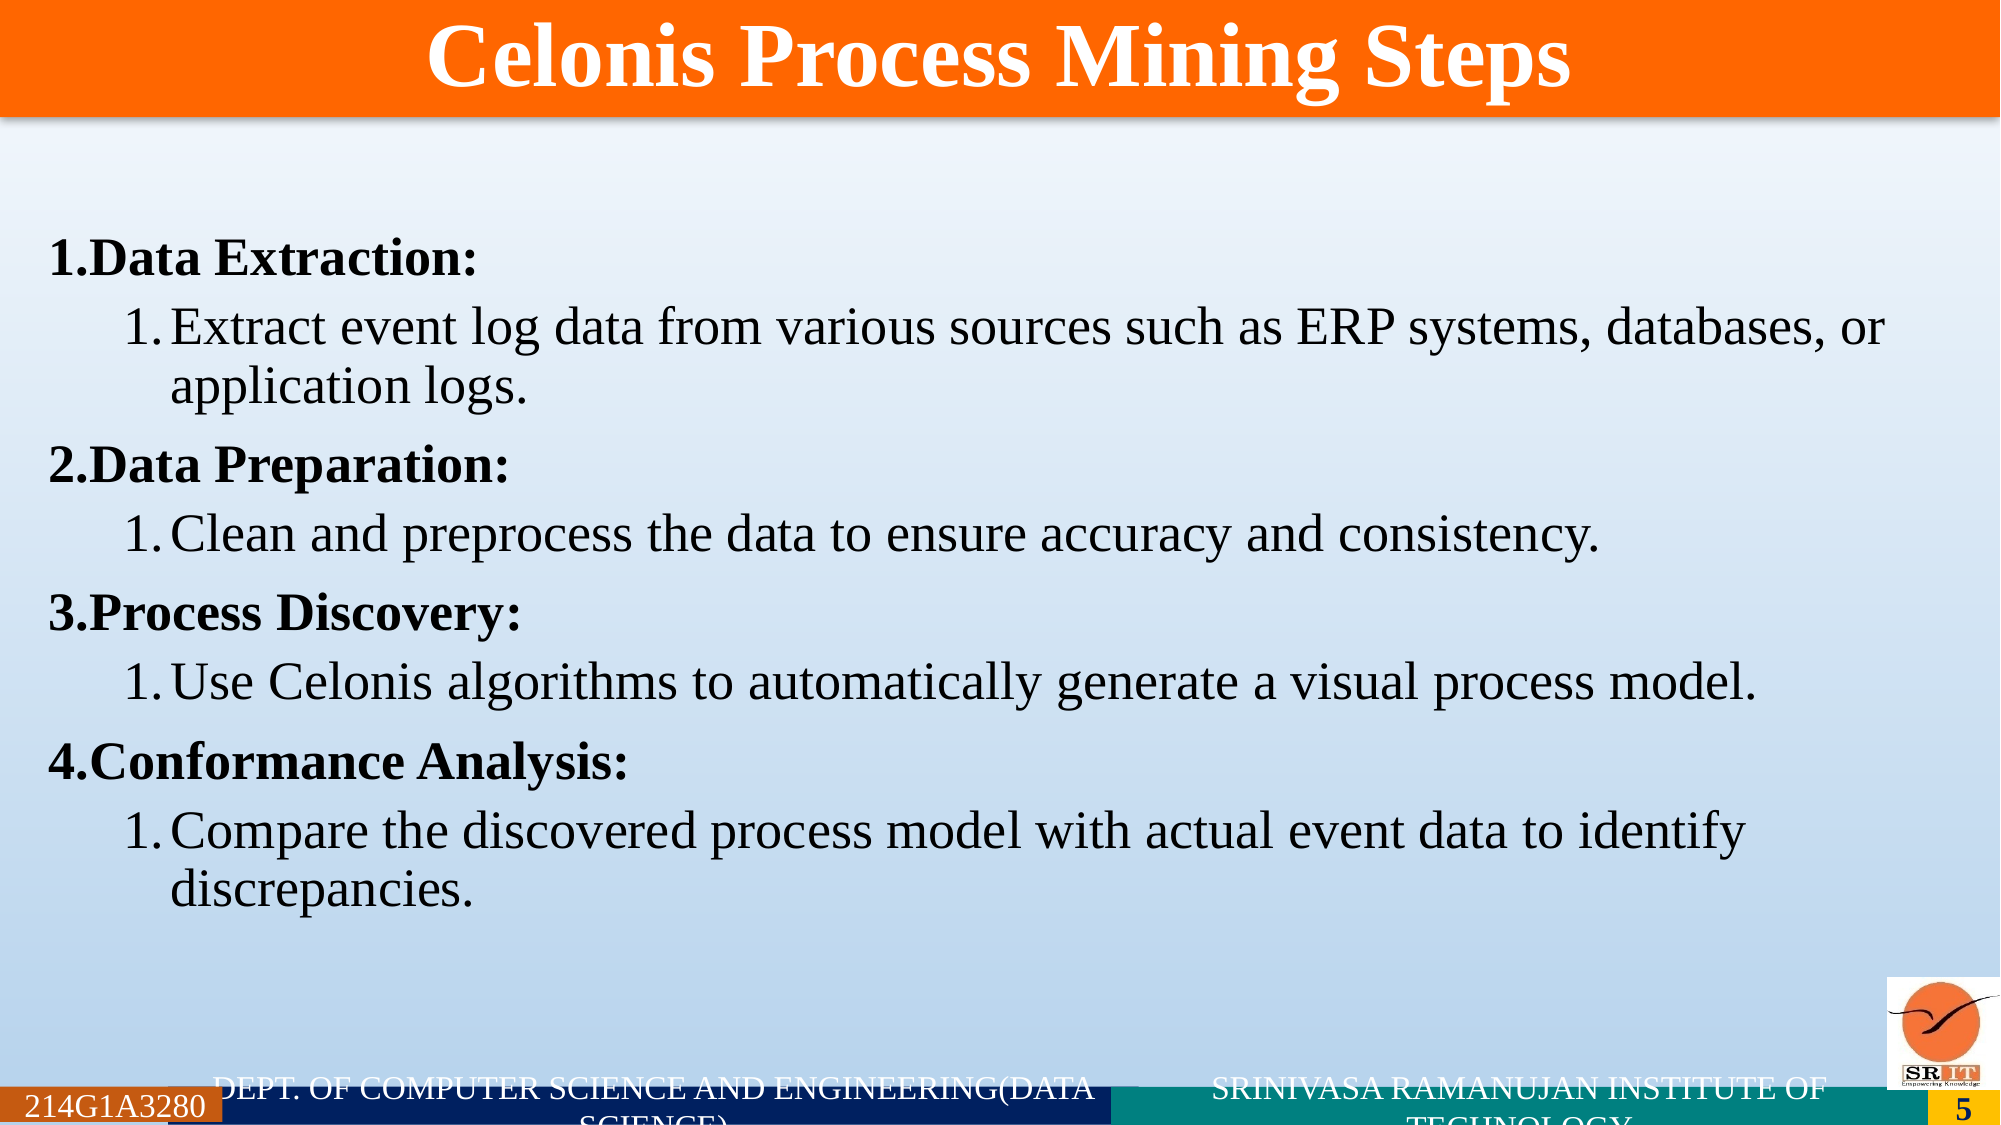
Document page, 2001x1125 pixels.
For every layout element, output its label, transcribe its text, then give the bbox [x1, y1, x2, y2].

title Celonis Process Mining Steps [0, 0, 2000, 118]
picture [1967, 977, 2000, 1090]
list Data Extraction: Extract event log data from various sources such as ERP systems, databases, or application logs. Data Preparation: Clean and preprocess the data to ensure accuracy and consistency. Process Discovery: Use Celonis algorithms to automatically generate a visual process model. Conformance Analysis: Compare the discovered process model with actual event data to identify discrepancies. [33, 221, 1967, 1107]
